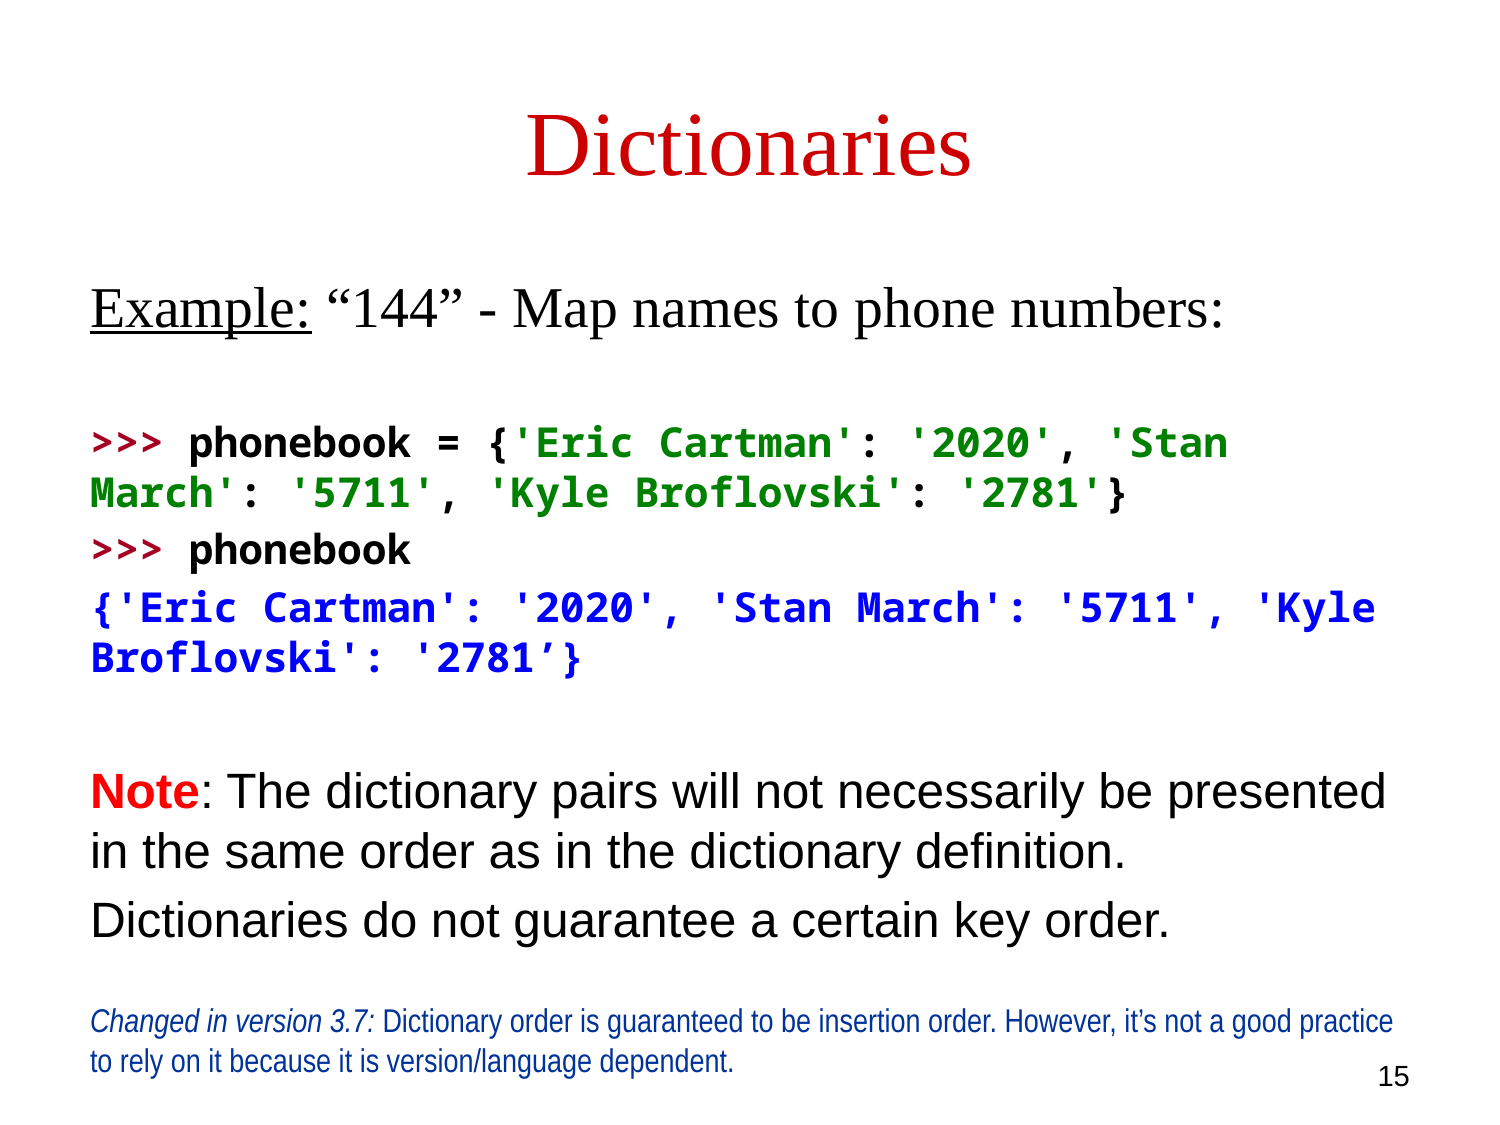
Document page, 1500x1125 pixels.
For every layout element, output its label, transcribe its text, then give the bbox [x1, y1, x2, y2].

title Dictionaries [74, 44, 1426, 233]
slide_number 15 [1074, 1049, 1426, 1088]
list Example: “144” - Map names to phone numbers: >>> phonebook = {'Eric Cartman': '2020', 'Stan March': '5711', 'Kyle Broflovski': '2781'} >>> phonebook {'Eric Cartman': '2020', 'Stan March': '5711', 'Kyle Broflovski': '2781’} Note: The dictionary pairs will not necessarily be presented in the same order as in the dictionary definition. Dictionaries do not guarantee a certain key order. Changed in version 3.7: Dictionary order is guaranteed to be insertion order. However, it’s not a good practice to rely on it because it is version/language dependent. [74, 262, 1426, 1088]
